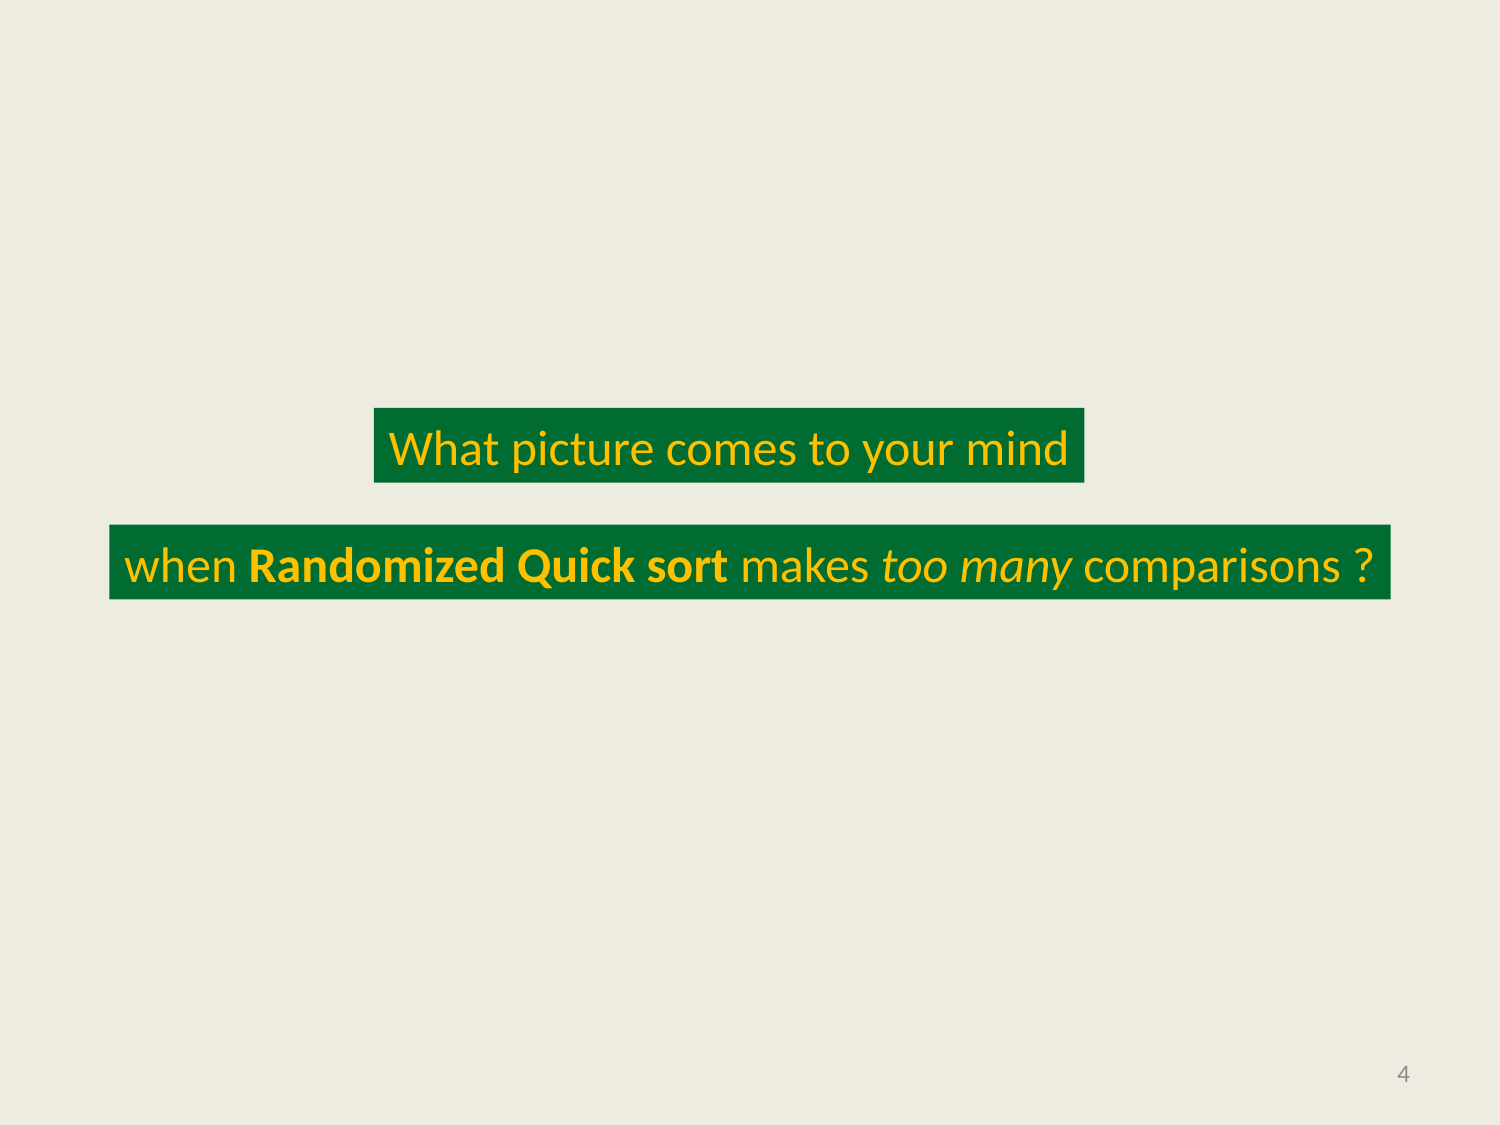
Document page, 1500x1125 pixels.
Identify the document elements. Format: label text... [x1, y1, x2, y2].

slide_number 4 [1074, 1042, 1425, 1103]
text_box What picture comes to your mind [373, 407, 1085, 483]
text_box when Randomized Quick sort makes too many comparisons ? [109, 524, 1391, 600]
